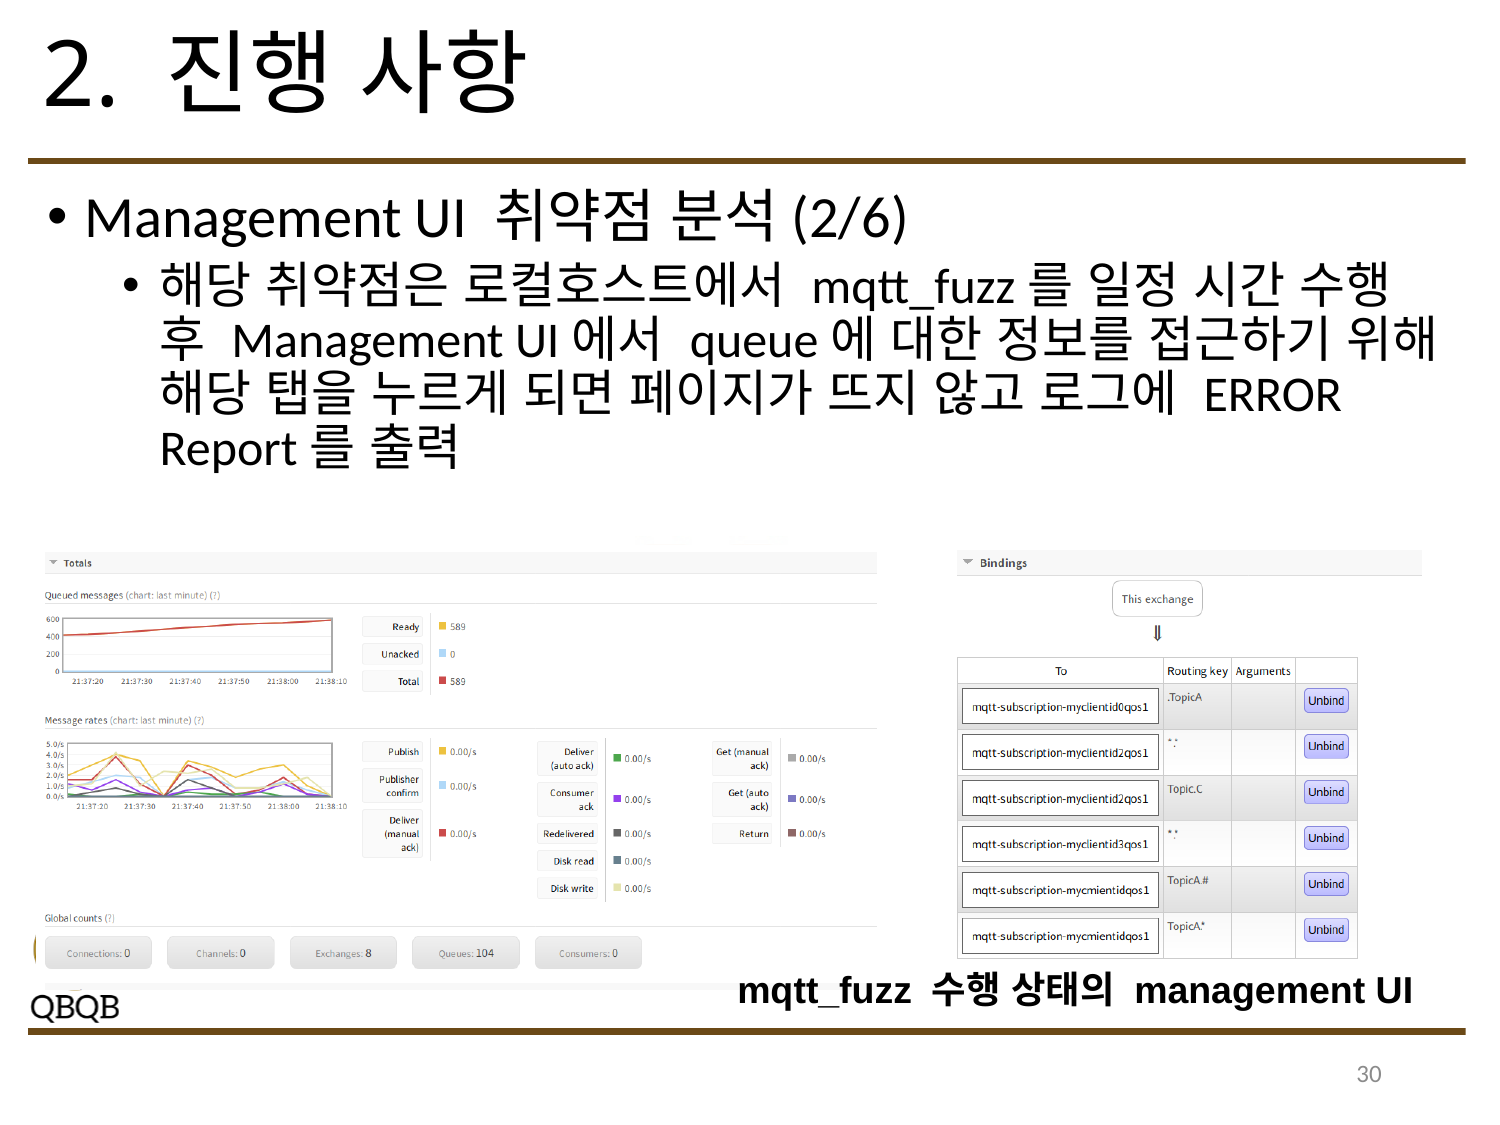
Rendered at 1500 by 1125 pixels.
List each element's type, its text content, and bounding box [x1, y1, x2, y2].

list Management UI 취약점 분석(2/6) 해당 취약점은 로컬호스트에서 mqtt_fuzz를 일정 시간 수행 후 Management UI에서 queue에 대한 정보를 접근하기 위해 해당 탭을 누르게 되면 페이지가 뜨지 않고 로그에 ERROR Report를 출력 [32, 179, 1464, 979]
picture [938, 545, 1422, 990]
picture [0, 545, 877, 1103]
text_box mqtt_fuzz 수행 상태의 management UI [722, 958, 1450, 1019]
title 2. 진행 사항 [27, 6, 1228, 147]
slide_number 30 [1059, 1042, 1397, 1103]
